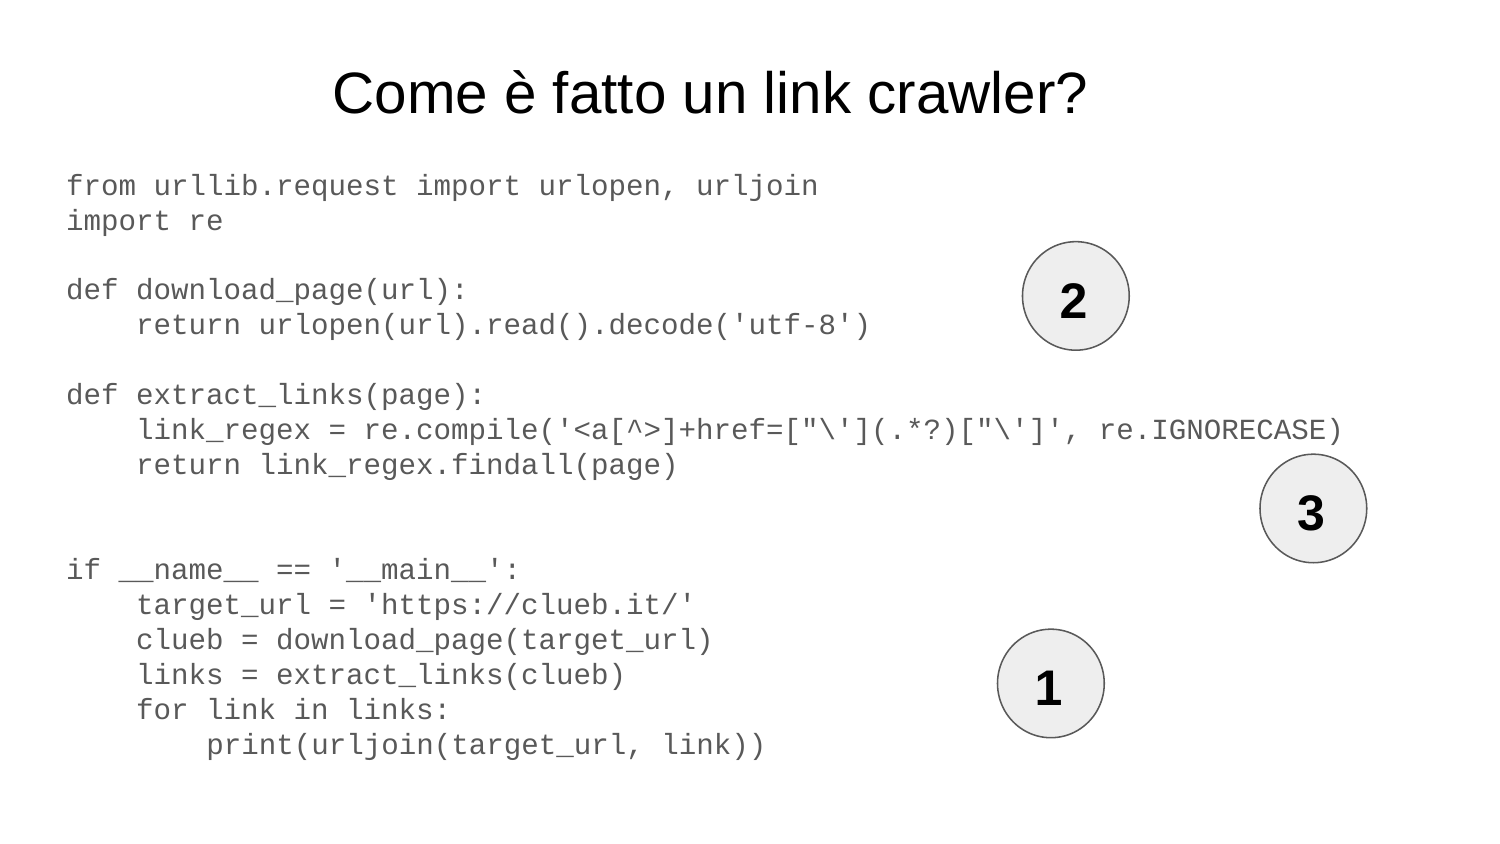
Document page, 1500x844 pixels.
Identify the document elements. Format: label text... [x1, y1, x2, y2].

text_box [997, 629, 1105, 738]
text_box [1260, 454, 1367, 563]
text_box 2 [1044, 253, 1105, 324]
text_box 1 [1019, 640, 1080, 712]
list from urllib.request import urlopen, urljoin import re def download_page(url): return urlopen(url).read().decode('utf-8') def extract_links(page): link_regex = re.compile('<a[^>]+href=["\'](.*?)["\']', re.IGNORECASE) return link_regex.findall(page) if __name__ == '__main__': target_url = 'https://clueb.it/' clueb = download_page(target_url) links = extract_links(clueb) for link in links: print(urljoin(target_url, link)) [51, 150, 1449, 806]
text_box 3 [1282, 465, 1342, 537]
text_box [1022, 241, 1130, 351]
title Come è fatto un link crawler? [12, 40, 1410, 135]
